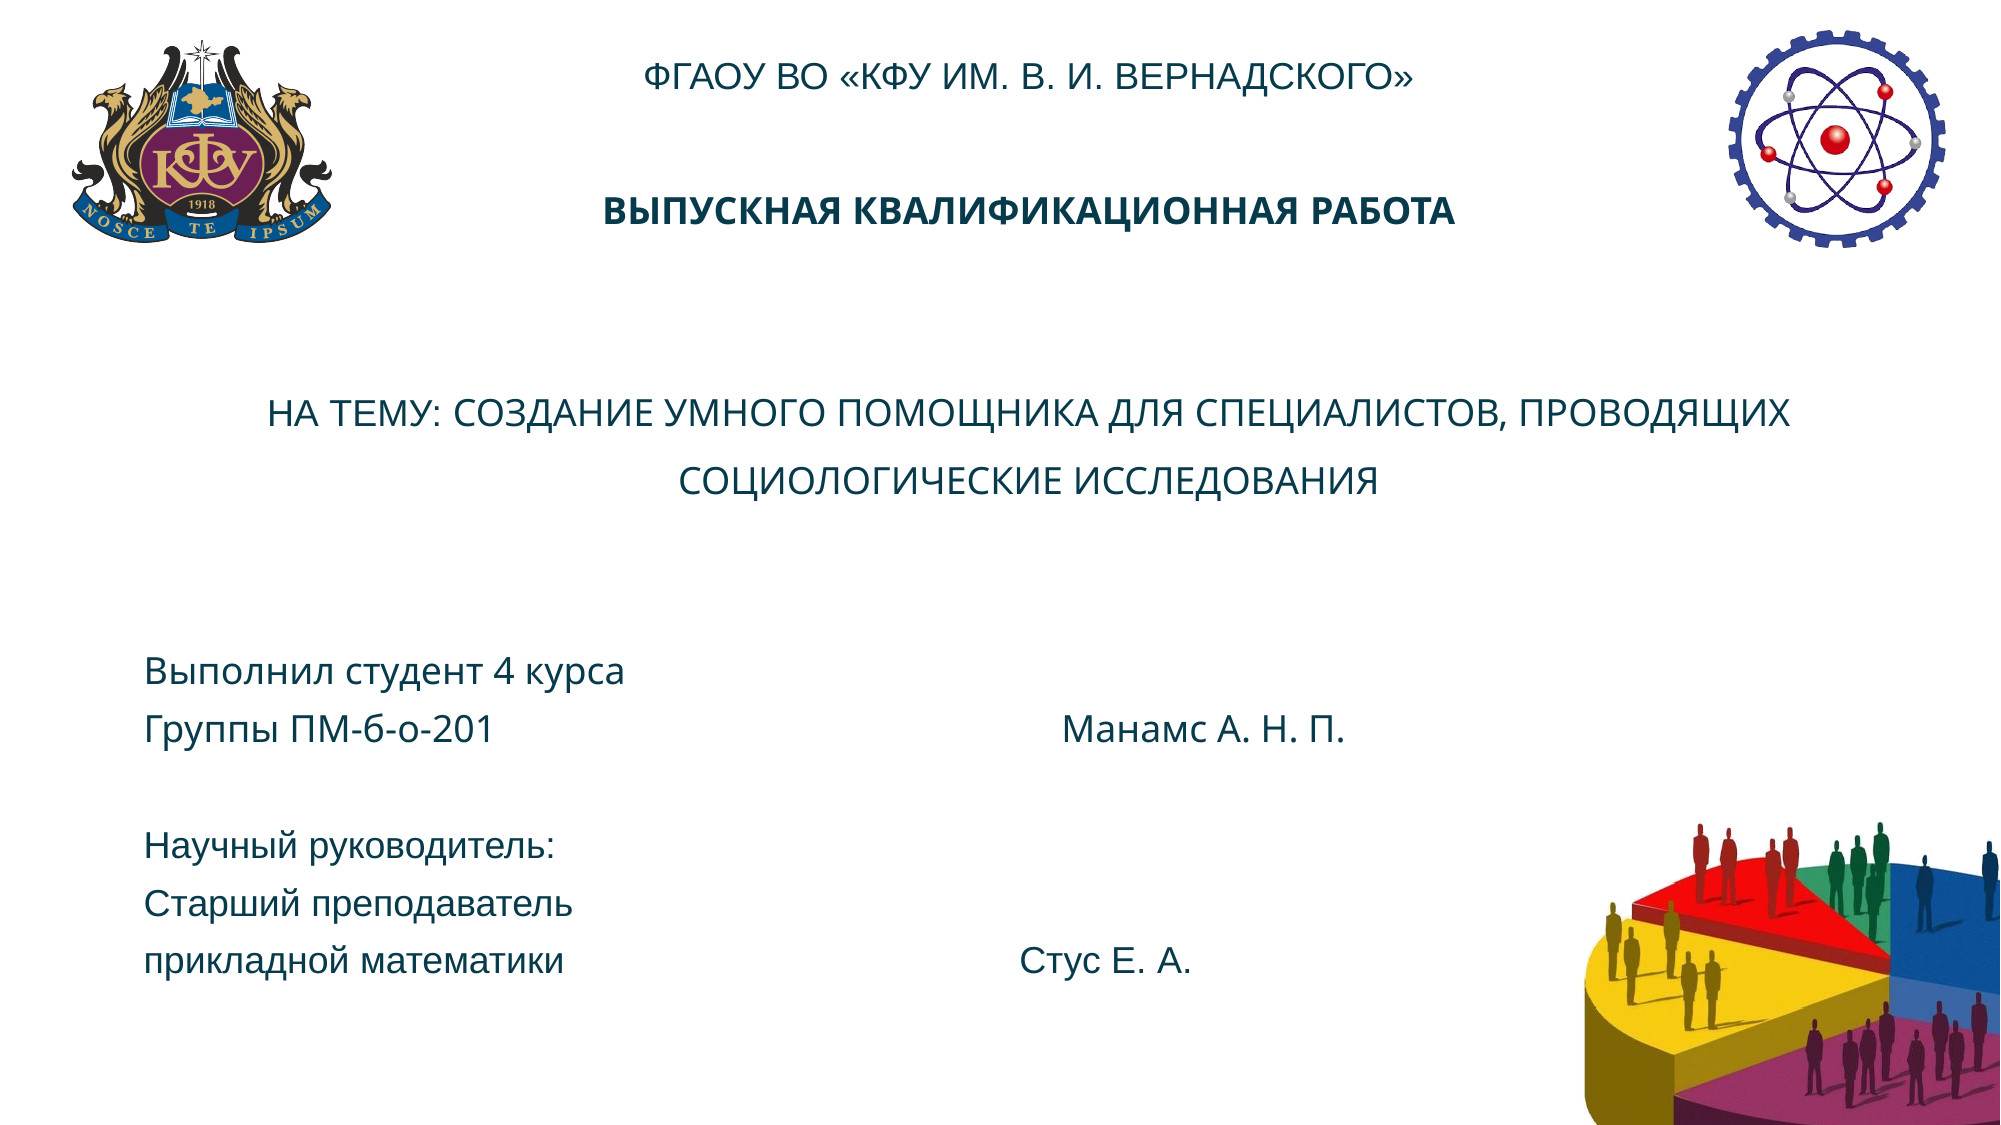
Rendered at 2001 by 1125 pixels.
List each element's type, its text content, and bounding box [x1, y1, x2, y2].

subtitle Выполнил студент 4 курса Группы ПМ-б-о-201 Манамс А. Н. П. Научный руководитель: Старший преподаватель прикладной математики Стус Е. А. [87, 641, 1961, 1003]
picture [46, 40, 357, 257]
picture [1554, 758, 2000, 1125]
title ФГАОУ ВО «кфу им. В. И. ВЕРНАДСКОГО» Выпускная квалификационная РАБОТА На тему: СОЗДАНИЕ УМНОГО ПОМОЩНИКА ДЛЯ СПЕЦИАЛИСТОВ, ПРОВОДЯЩИХ СОЦИОЛОГИЧЕСКИЕ ИССЛЕДОВАНИЯ [223, 72, 1835, 502]
picture [1681, 0, 2000, 290]
